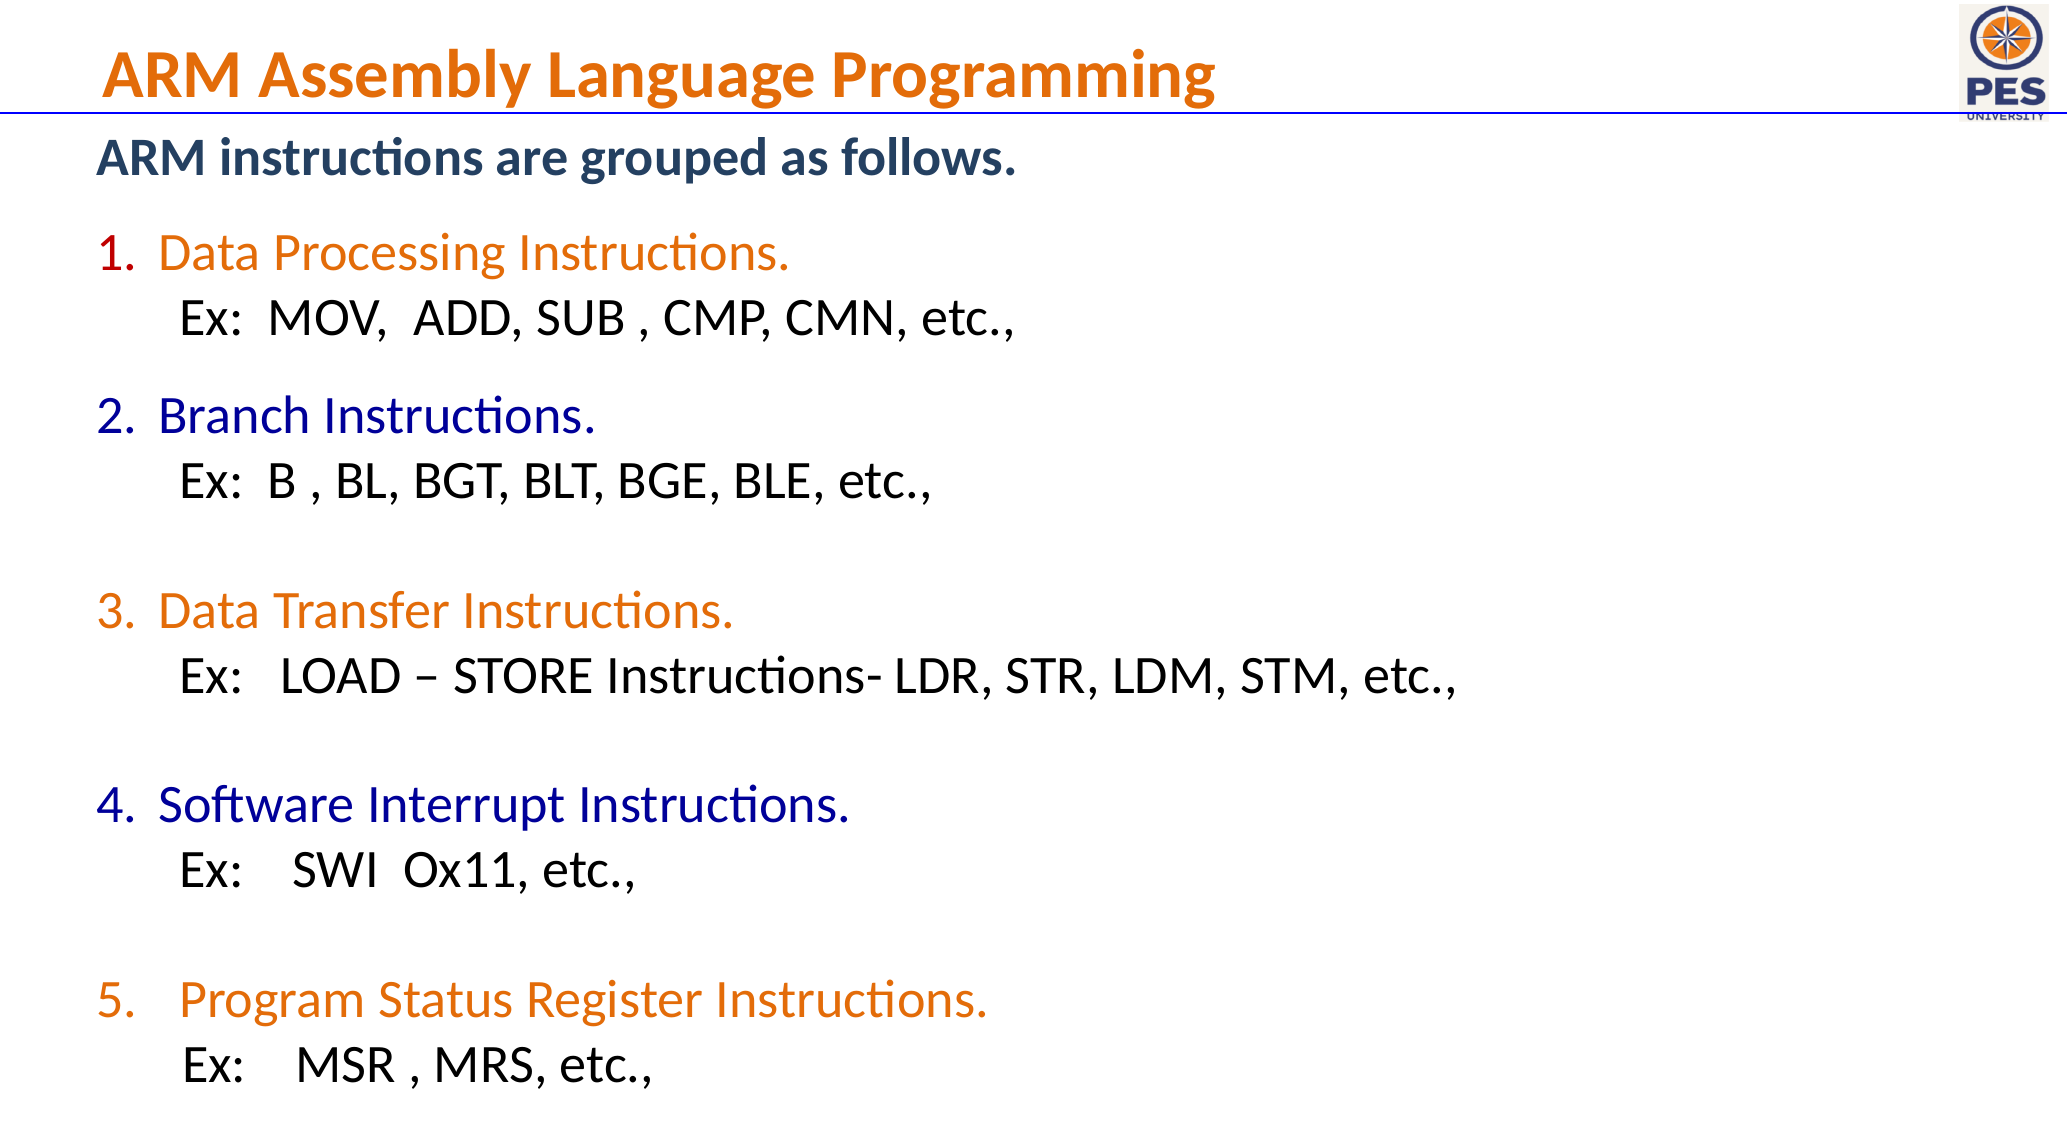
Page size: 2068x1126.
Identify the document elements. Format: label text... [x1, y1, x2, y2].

picture [1959, 4, 2050, 112]
text_box ARM Assembly Language Programming [86, 31, 1559, 94]
picture [1987, 114, 2050, 122]
text_box ARM instructions are grouped as follows. Data Processing Instructions. Ex: MOV, ADD, SUB , CMP, CMN, etc., Branch Instructions. Ex: B , BL, BGT, BLT, BGE, BLE, etc., Data Transfer Instructions. Ex: LOAD – STORE Instructions- LDR, STR, LDM, STM, etc., Software Interrupt Instructions. Ex: SWI Ox11, etc., Program Status Register Instructions. Ex: MSR , MRS, etc., [79, 124, 1987, 1102]
